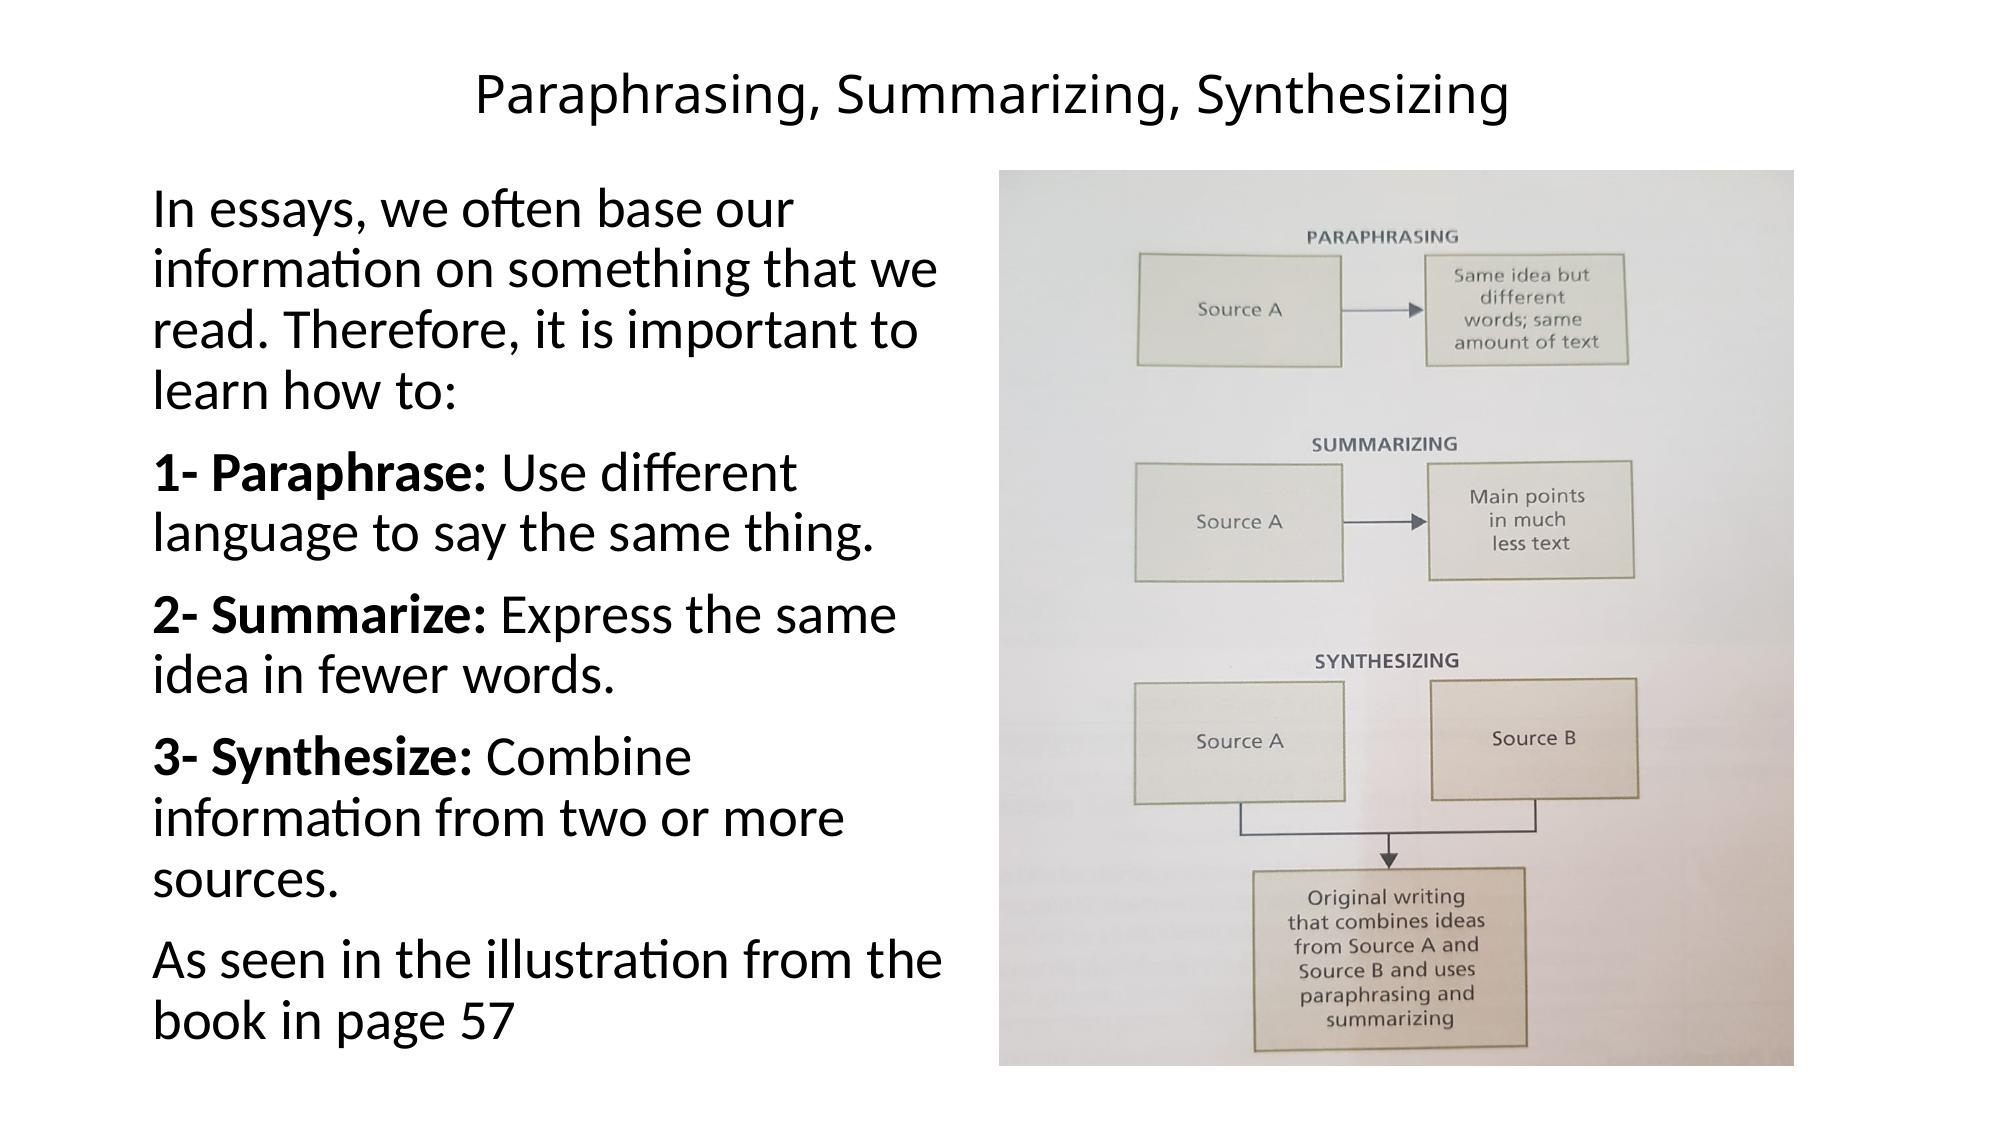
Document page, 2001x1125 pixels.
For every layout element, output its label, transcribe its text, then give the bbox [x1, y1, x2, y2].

title Paraphrasing, Summarizing, Synthesizing [137, 59, 1863, 134]
list In essays, we often base our information on something that we read. Therefore, it is important to learn how to: 1- Paraphrase: Use different language to say the same thing. 2- Summarize: Express the same idea in fewer words. 3- Synthesize: Combine information from two or more sources. As seen in the illustration from the book in page 57 [137, 170, 963, 1066]
picture [999, 170, 1794, 1066]
